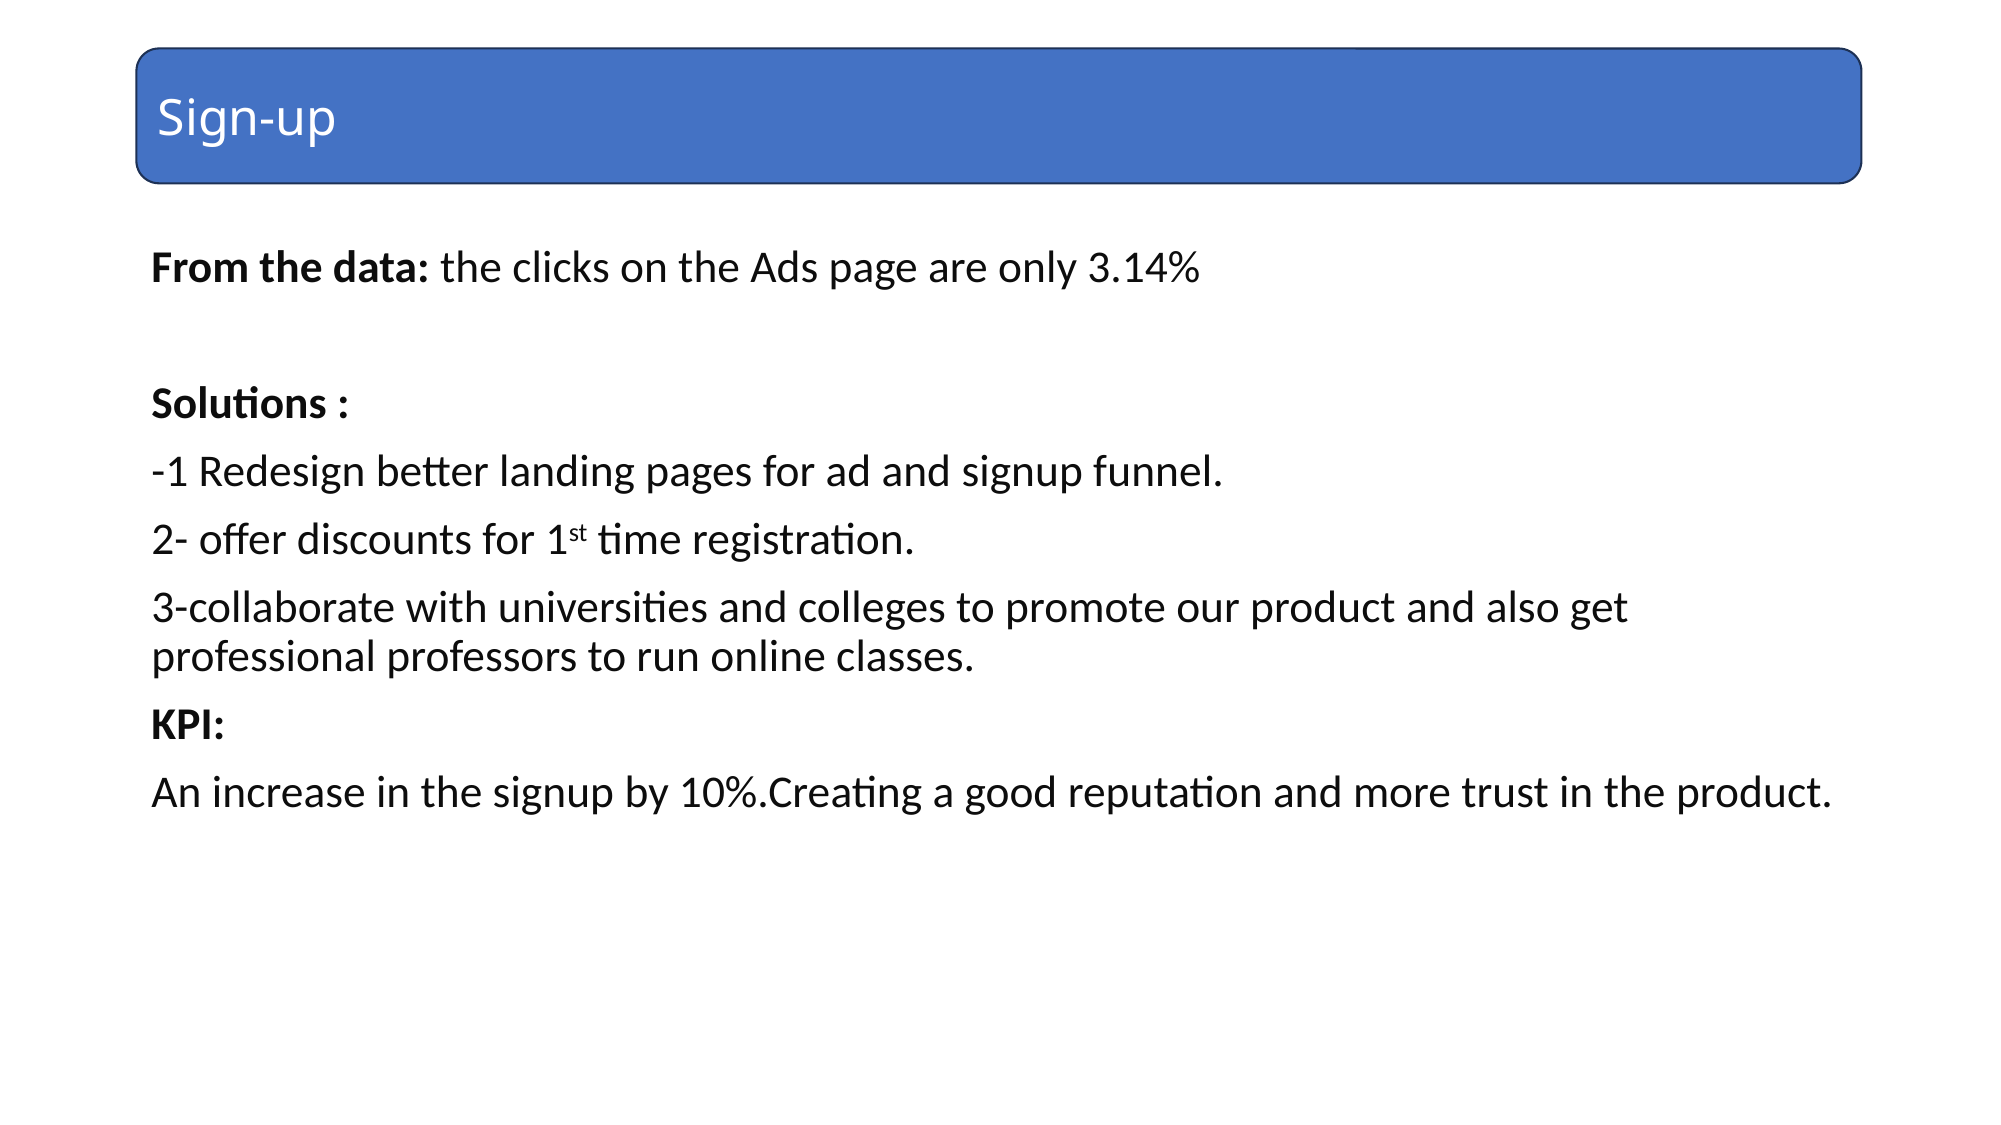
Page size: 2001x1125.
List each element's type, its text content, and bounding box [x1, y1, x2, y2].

list From the data: the clicks on the Ads page are only 3.14% Solutions : -1 Redesign better landing pages for ad and signup funnel. 2- offer discounts for 1st time registration. 3-collaborate with universities and colleges to promote our product and also get professional professors to run online classes. KPI: An increase in the signup by 10%.Creating a good reputation and more trust in the product. [136, 235, 1862, 1015]
text_box Sign-up [135, 47, 1863, 185]
